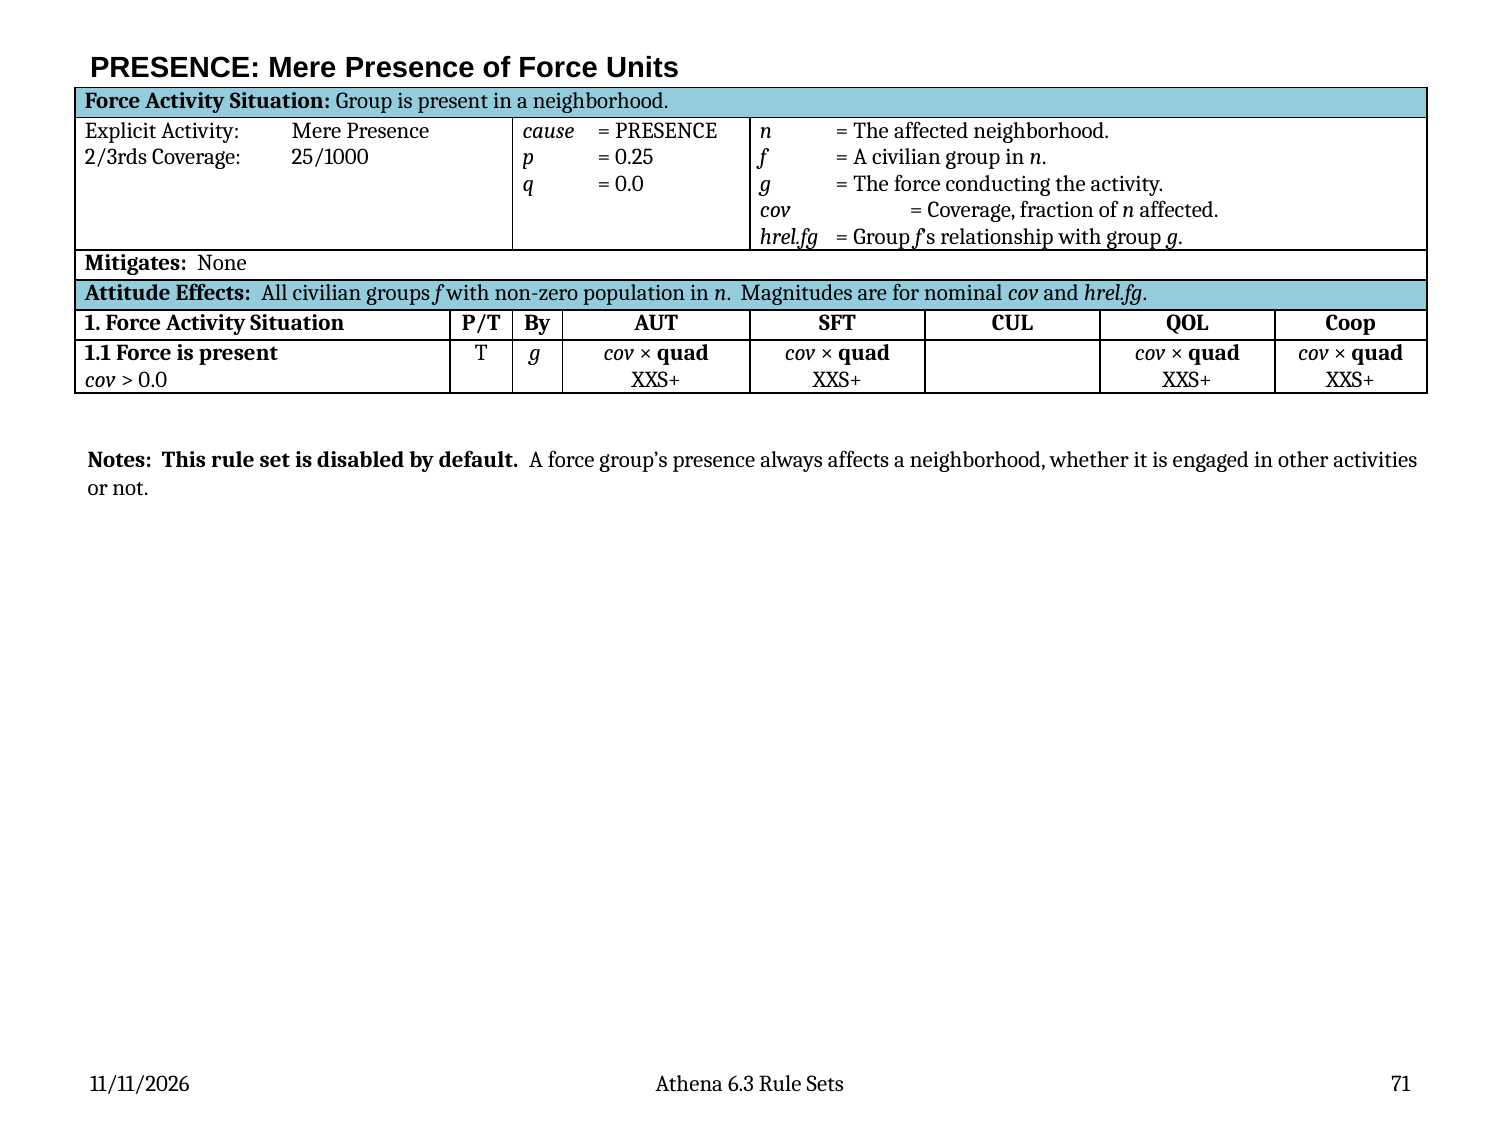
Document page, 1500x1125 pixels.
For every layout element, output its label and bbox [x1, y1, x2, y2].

table_cell [926, 341, 1099, 392]
table_cell [76, 118, 512, 249]
text_box [72, 437, 1436, 508]
table_cell [563, 311, 749, 339]
table_cell [751, 311, 924, 339]
table_cell [513, 341, 562, 392]
table_header [76, 88, 1426, 117]
table_cell [926, 311, 1099, 339]
table_cell [76, 251, 1426, 279]
table_cell [1276, 341, 1426, 392]
table_cell [451, 311, 512, 339]
table_cell [751, 341, 924, 392]
table_cell [76, 341, 449, 392]
table_cell [1101, 341, 1274, 392]
slide_number [75, 1062, 425, 1103]
table_cell [1101, 311, 1274, 339]
table_cell [76, 311, 449, 339]
table_cell [563, 341, 749, 392]
table_cell [513, 311, 562, 339]
title [75, 45, 1425, 87]
slide_number [1074, 1062, 1425, 1103]
table_cell [1276, 311, 1426, 339]
table_cell [751, 118, 1426, 249]
table_cell [76, 281, 1426, 309]
table_cell [451, 341, 512, 392]
table_cell [513, 118, 749, 249]
footer [512, 1062, 988, 1103]
